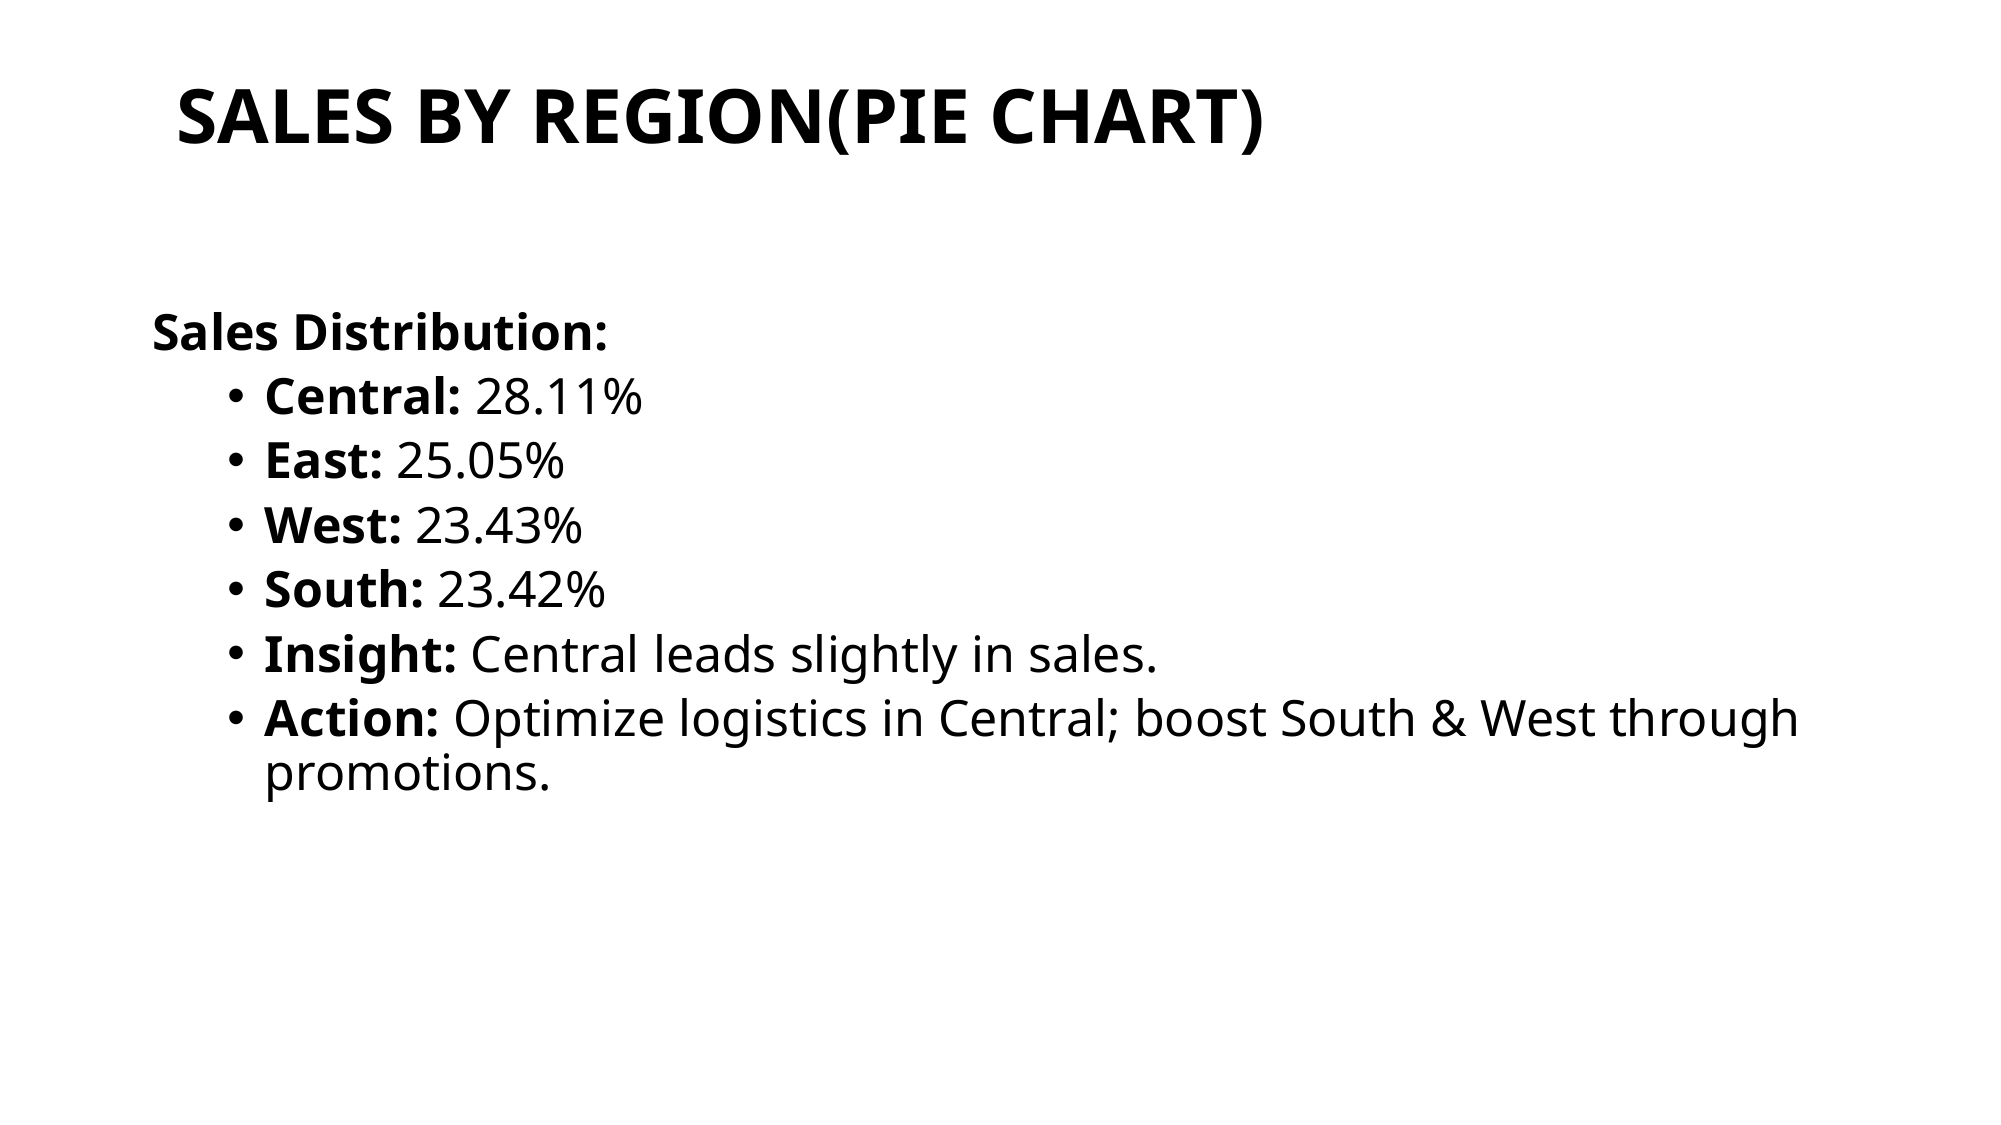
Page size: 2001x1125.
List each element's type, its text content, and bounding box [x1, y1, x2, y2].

title SALES BY REGION(PIE CHART) [137, 59, 1863, 278]
list Sales Distribution: Central: 28.11% East: 25.05% West: 23.43% South: 23.42% Insight: Central leads slightly in sales. Action: Optimize logistics in Central; boost South & West through promotions. [137, 299, 1863, 1014]
